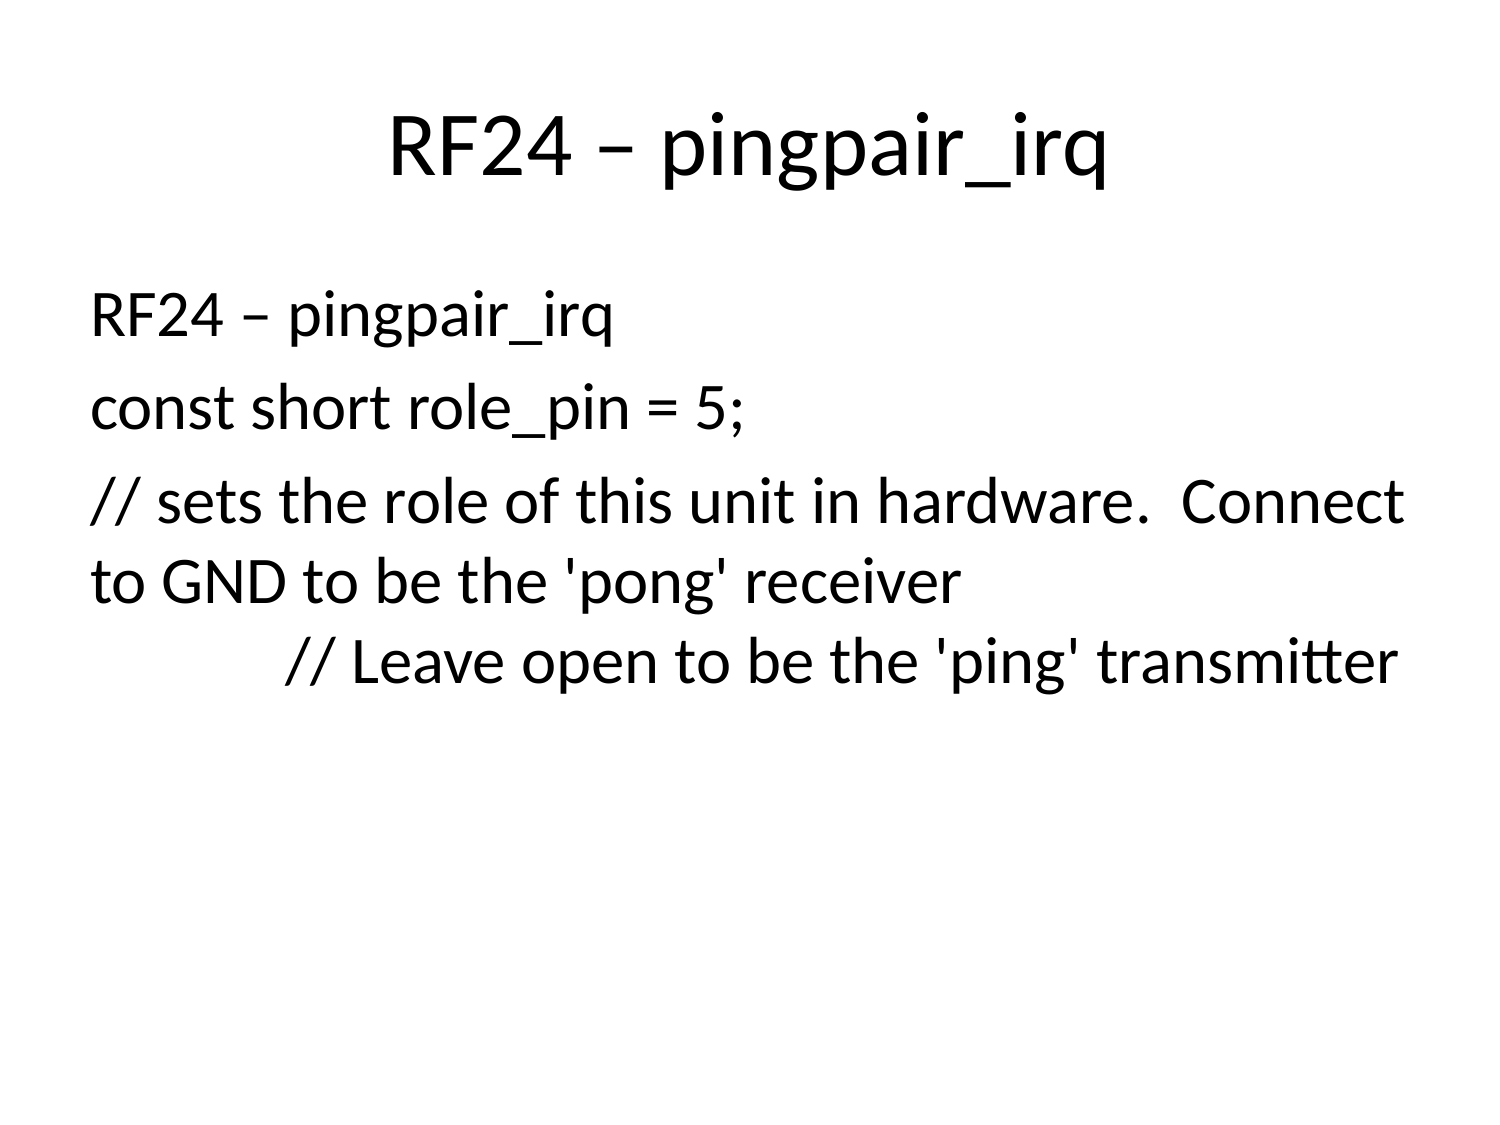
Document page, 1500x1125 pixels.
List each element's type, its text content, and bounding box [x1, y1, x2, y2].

list RF24 – pingpair_irq const short role_pin = 5; // sets the role of this unit in hardware. Connect to GND to be the 'pong' receiver // Leave open to be the 'ping' transmitter [75, 262, 1425, 1005]
title RF24 – pingpair_irq [75, 45, 1425, 233]
